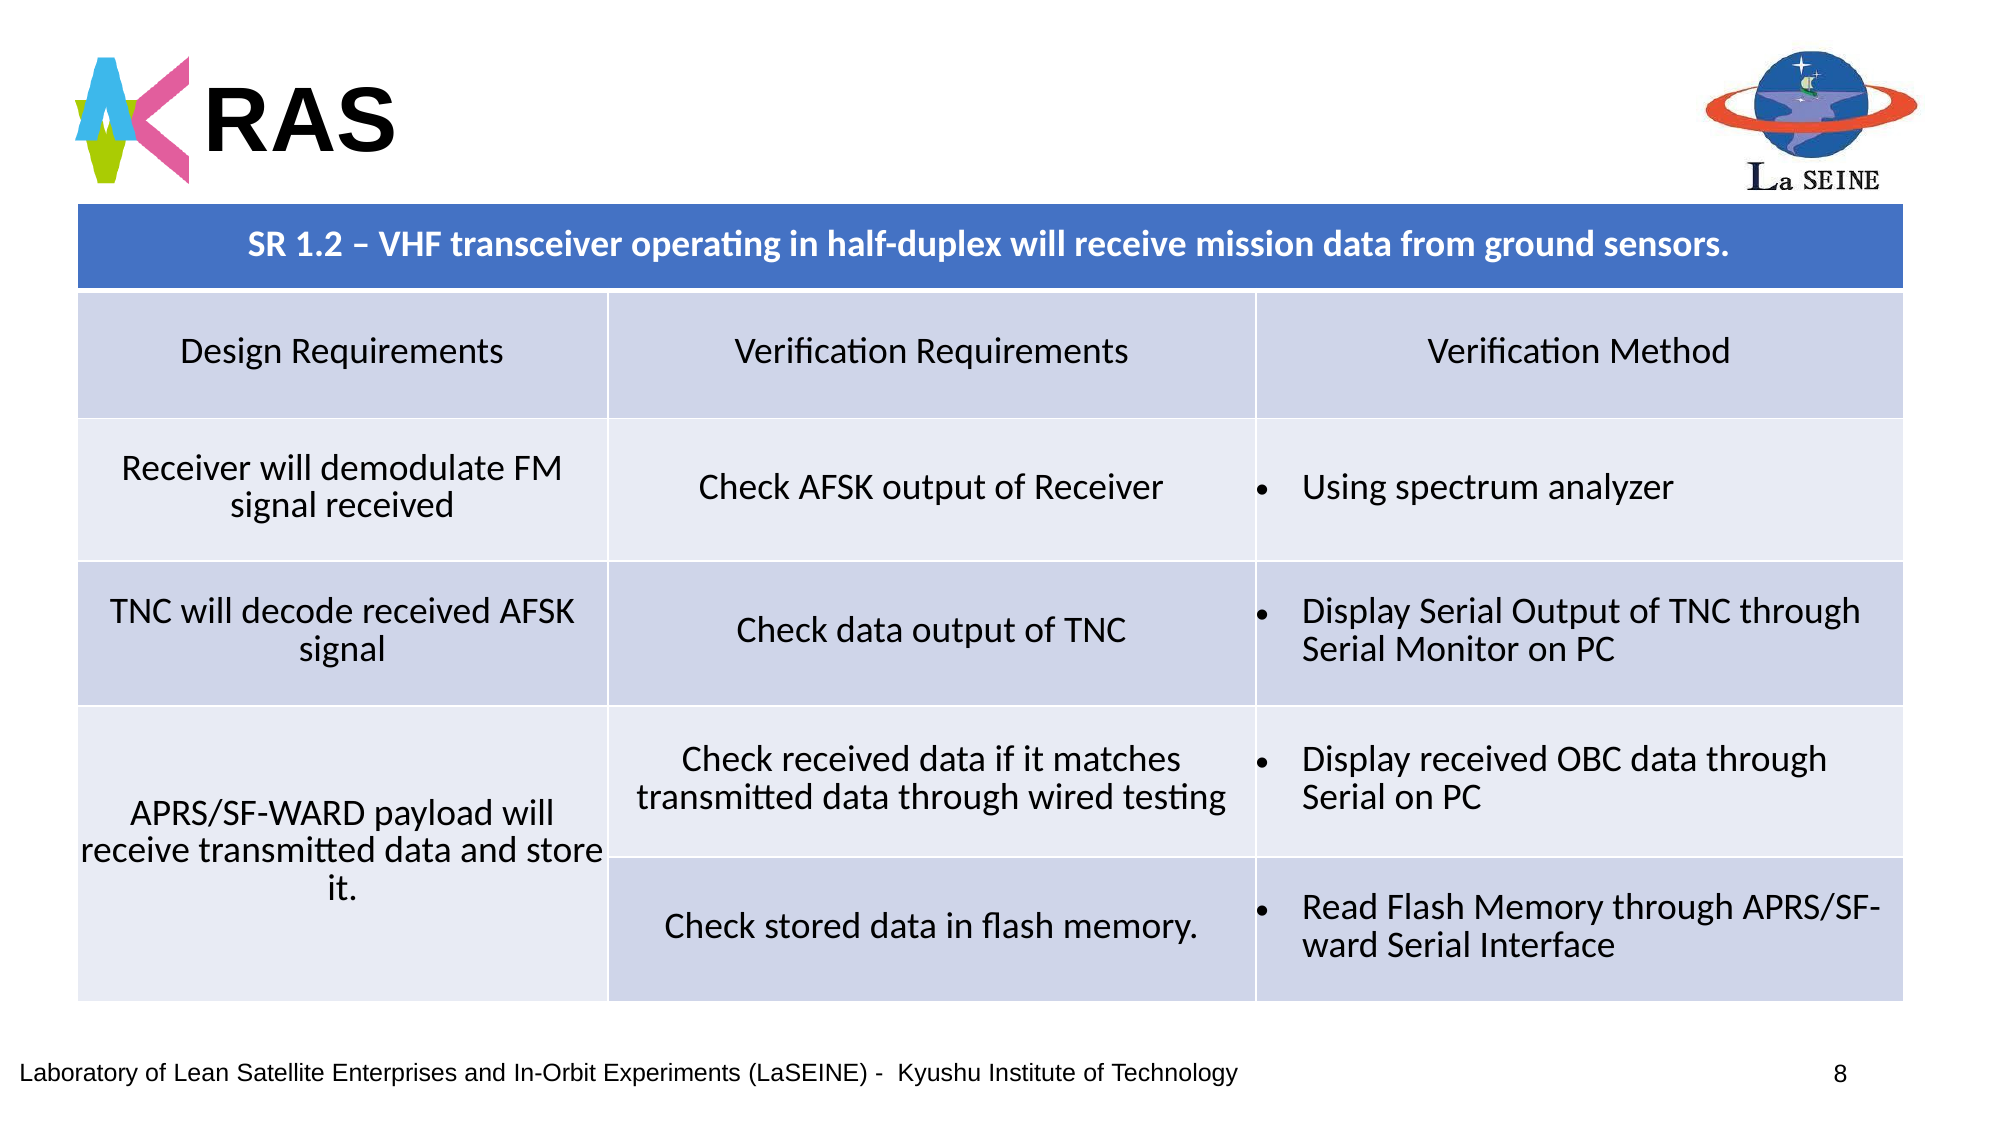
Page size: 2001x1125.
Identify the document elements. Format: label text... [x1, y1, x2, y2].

table_cell Check stored data in flash memory. [609, 858, 1255, 1001]
table_cell Check AFSK output of Receiver [609, 419, 1255, 560]
table_cell Check received data if it matches transmitted data through wired testing [609, 707, 1255, 856]
table_cell Design Requirements [78, 293, 607, 418]
table_cell APRS/SF-WARD payload will receive transmitted data and store it. [78, 707, 607, 1001]
table_cell Verification Requirements [609, 293, 1255, 418]
table_header SR 1.2 – VHF transceiver operating in half-duplex will receive mission data from ground sensors. [78, 204, 1903, 288]
table_cell Display received OBC data through Serial on PC [1257, 707, 1903, 856]
table_cell Receiver will demodulate FM signal received [78, 419, 607, 560]
table_cell Using spectrum analyzer [1257, 419, 1903, 560]
table_cell TNC will decode received AFSK signal [78, 562, 607, 705]
table_cell Verification Method [1257, 293, 1903, 418]
picture [1696, 40, 1925, 191]
table_cell Display Serial Output of TNC through Serial Monitor on PC [1257, 562, 1903, 705]
picture [75, 56, 189, 184]
table_cell Check data output of TNC [609, 562, 1255, 705]
slide_number 8 [1412, 1042, 1863, 1103]
title RAS [188, 59, 1863, 184]
table_cell Read Flash Memory through APRS/SF-ward Serial Interface [1257, 858, 1903, 1001]
